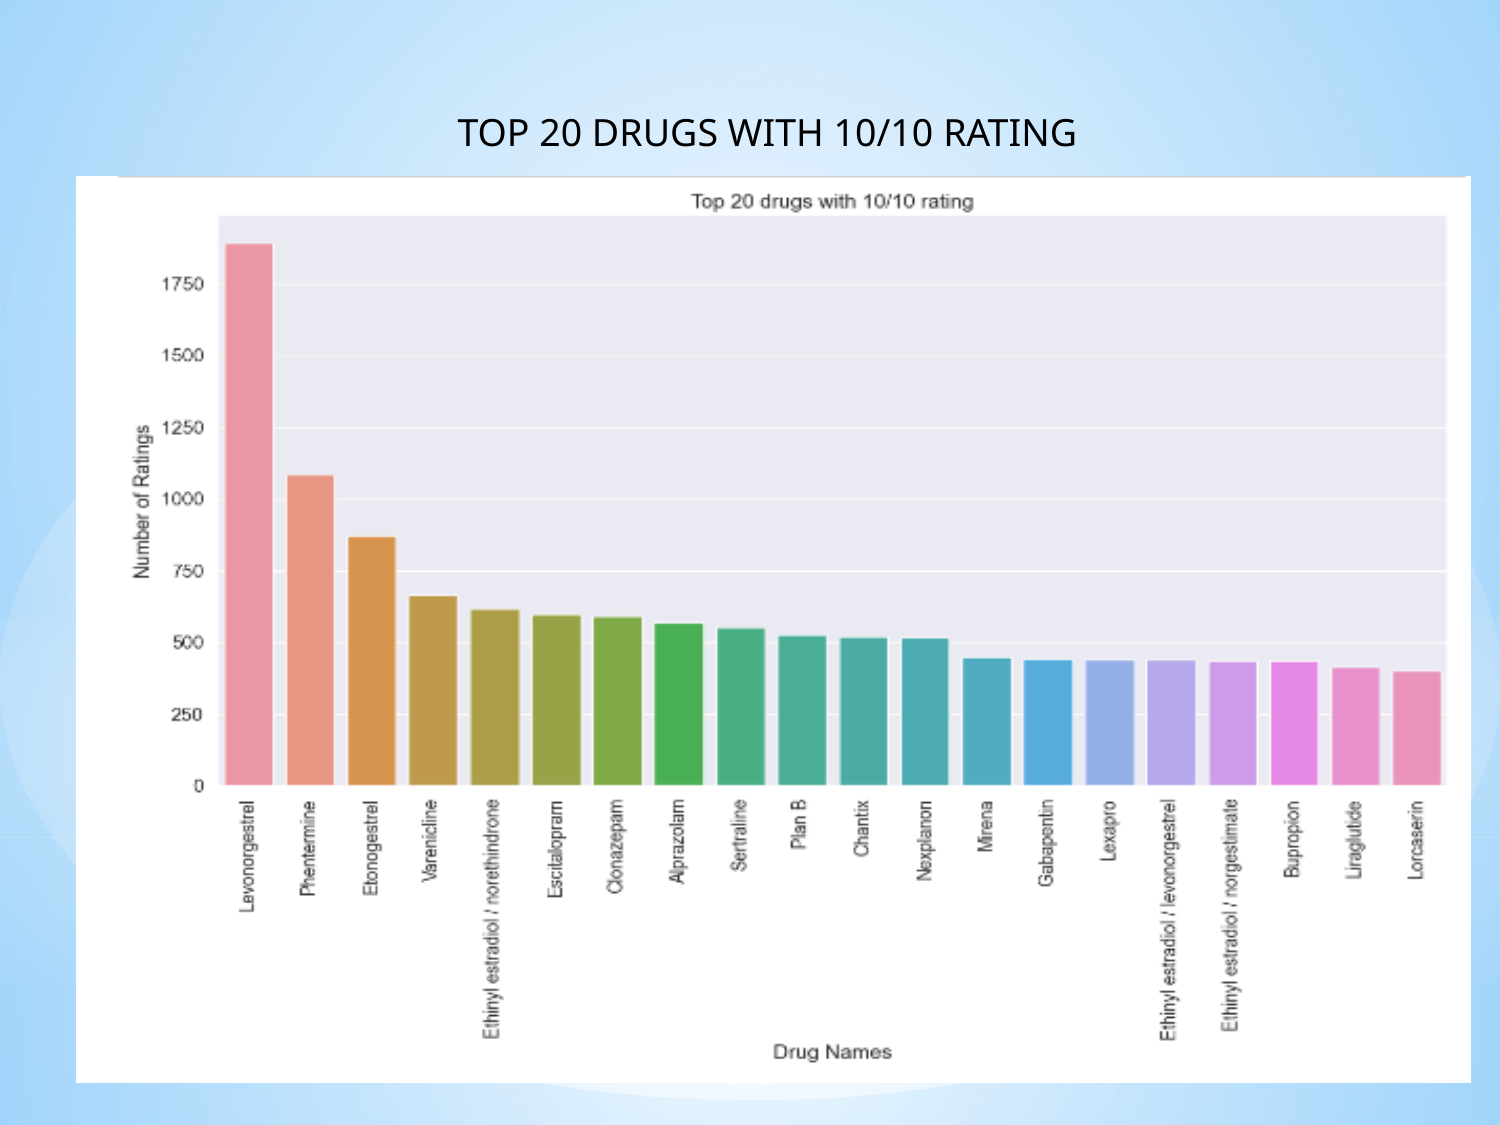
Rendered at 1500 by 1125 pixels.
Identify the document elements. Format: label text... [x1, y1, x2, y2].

picture [76, 176, 1471, 1083]
text_box TOP 20 DRUGS WITH 10/10 RATING [171, 101, 1365, 173]
